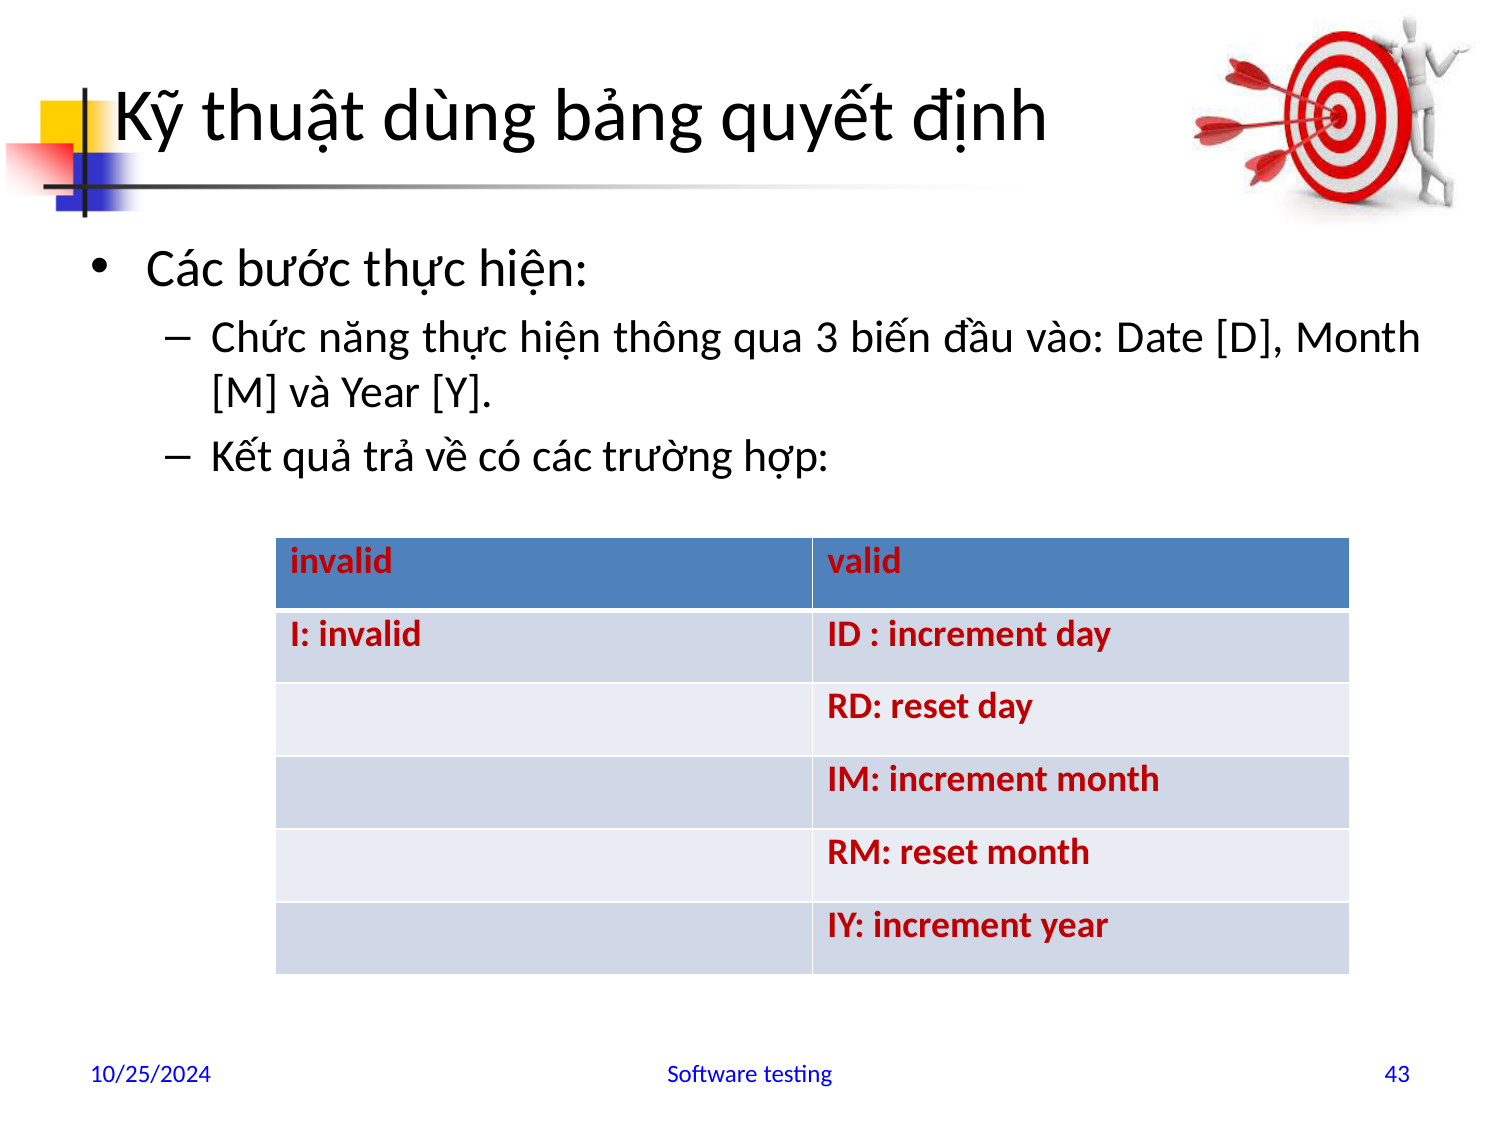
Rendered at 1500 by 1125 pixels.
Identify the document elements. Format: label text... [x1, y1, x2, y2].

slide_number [75, 1042, 425, 1103]
table_cell I: invalid [276, 613, 812, 682]
table_header invalid [276, 538, 812, 608]
title Kỹ thuật dùng bảng quyết định [99, 45, 1169, 175]
table_cell [276, 903, 812, 974]
picture [0, 74, 1091, 232]
table_header valid [813, 538, 1349, 608]
picture [1174, 0, 1500, 226]
slide_number 43 [1074, 1042, 1425, 1103]
table_cell IM: increment month [813, 757, 1349, 828]
table_cell RD: reset day [813, 684, 1349, 755]
table_cell IY: increment year [813, 903, 1349, 974]
list Các bước thực hiện: Chức năng thực hiện thông qua 3 biến đầu vào: Date [D], Month [M] và Year [Y]. Kết quả trả về có các trường hợp: [75, 224, 1438, 1005]
table_cell [276, 684, 812, 755]
footer Software testing [512, 1042, 988, 1103]
table_cell RM: reset month [813, 830, 1349, 901]
table_cell ID : increment day [813, 613, 1349, 682]
table_cell [276, 830, 812, 901]
table_cell [276, 757, 812, 828]
